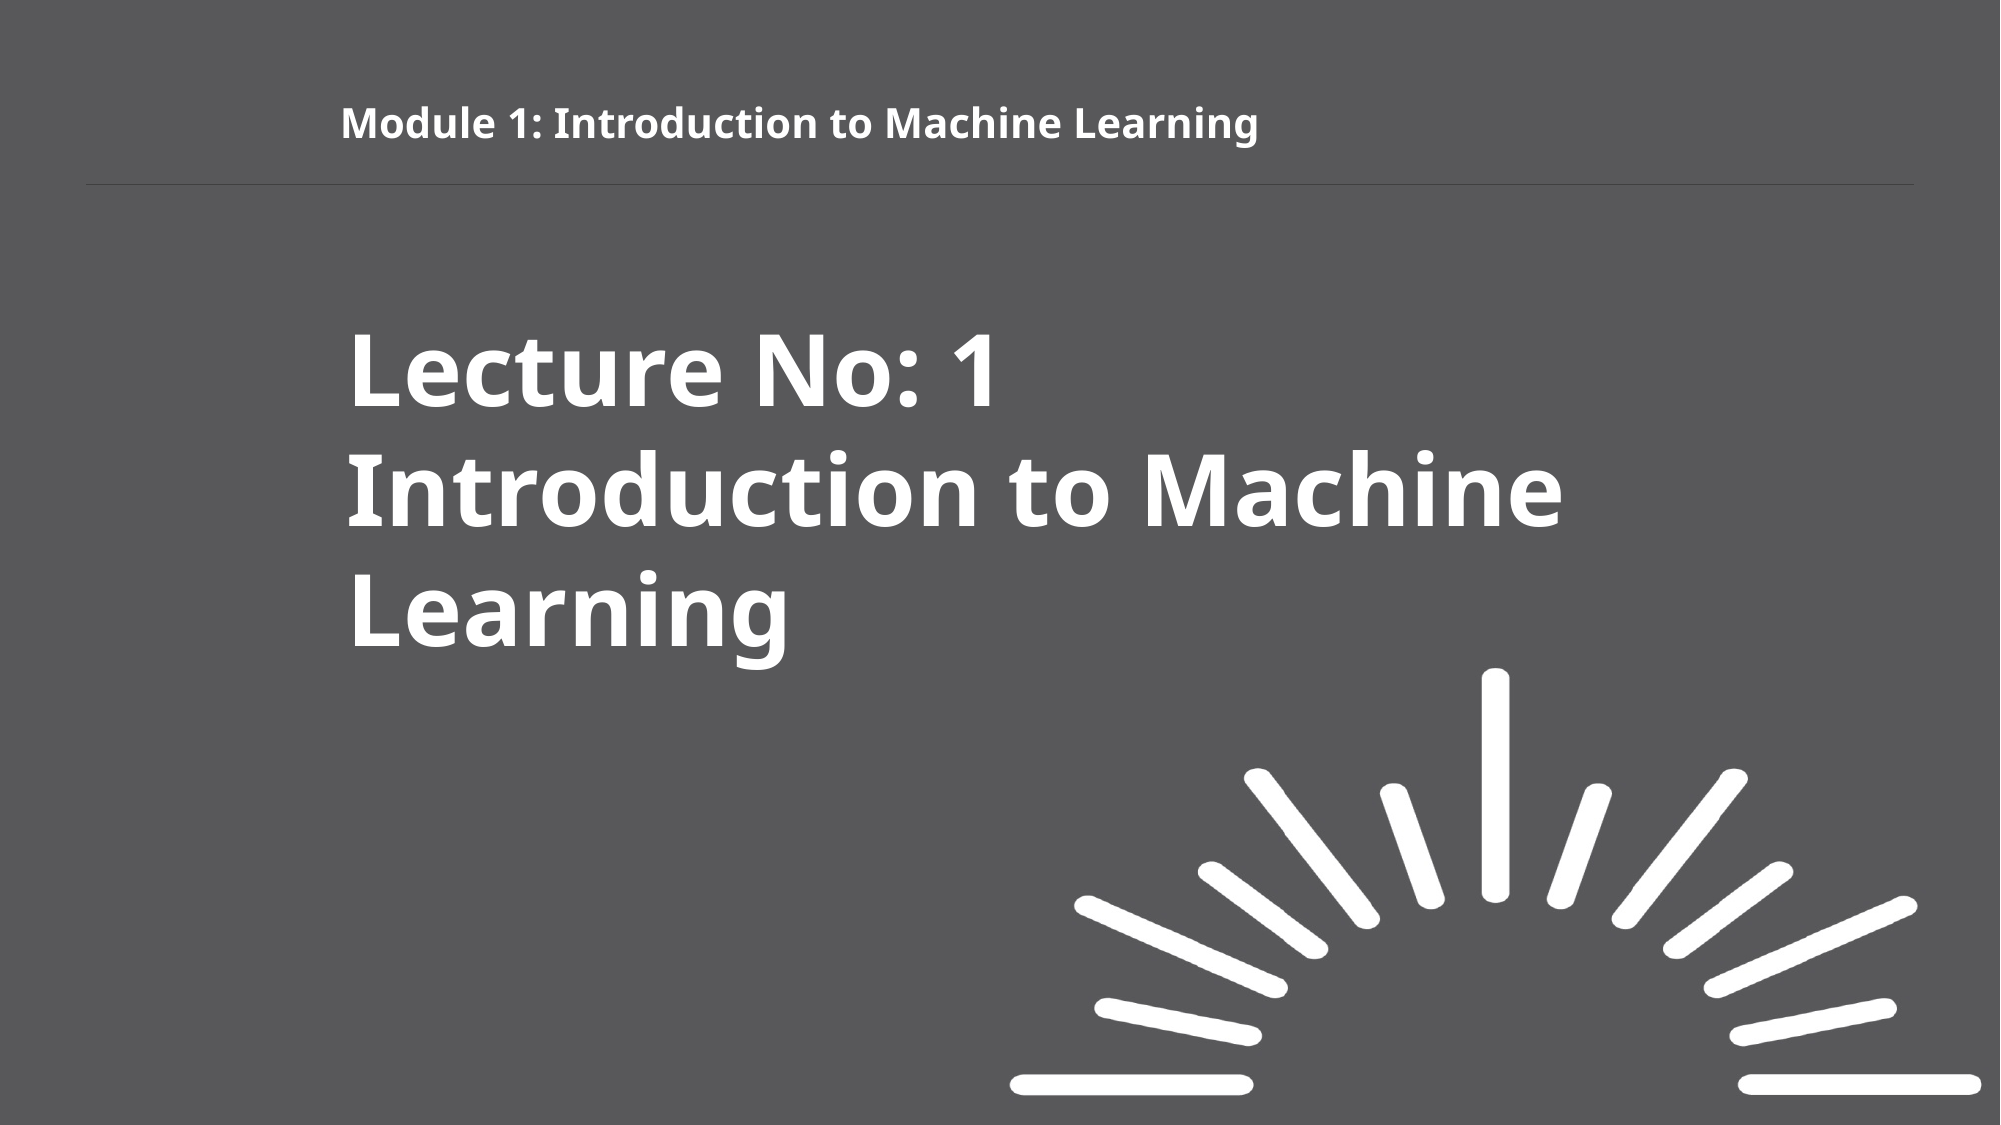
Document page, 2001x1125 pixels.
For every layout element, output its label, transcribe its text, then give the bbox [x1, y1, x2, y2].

picture [0, 0, 2000, 1125]
text_box Lecture No: 1 Introduction to Machine Learning [331, 316, 1682, 657]
title Module 1: Introduction to Machine Learning [324, 54, 1676, 190]
